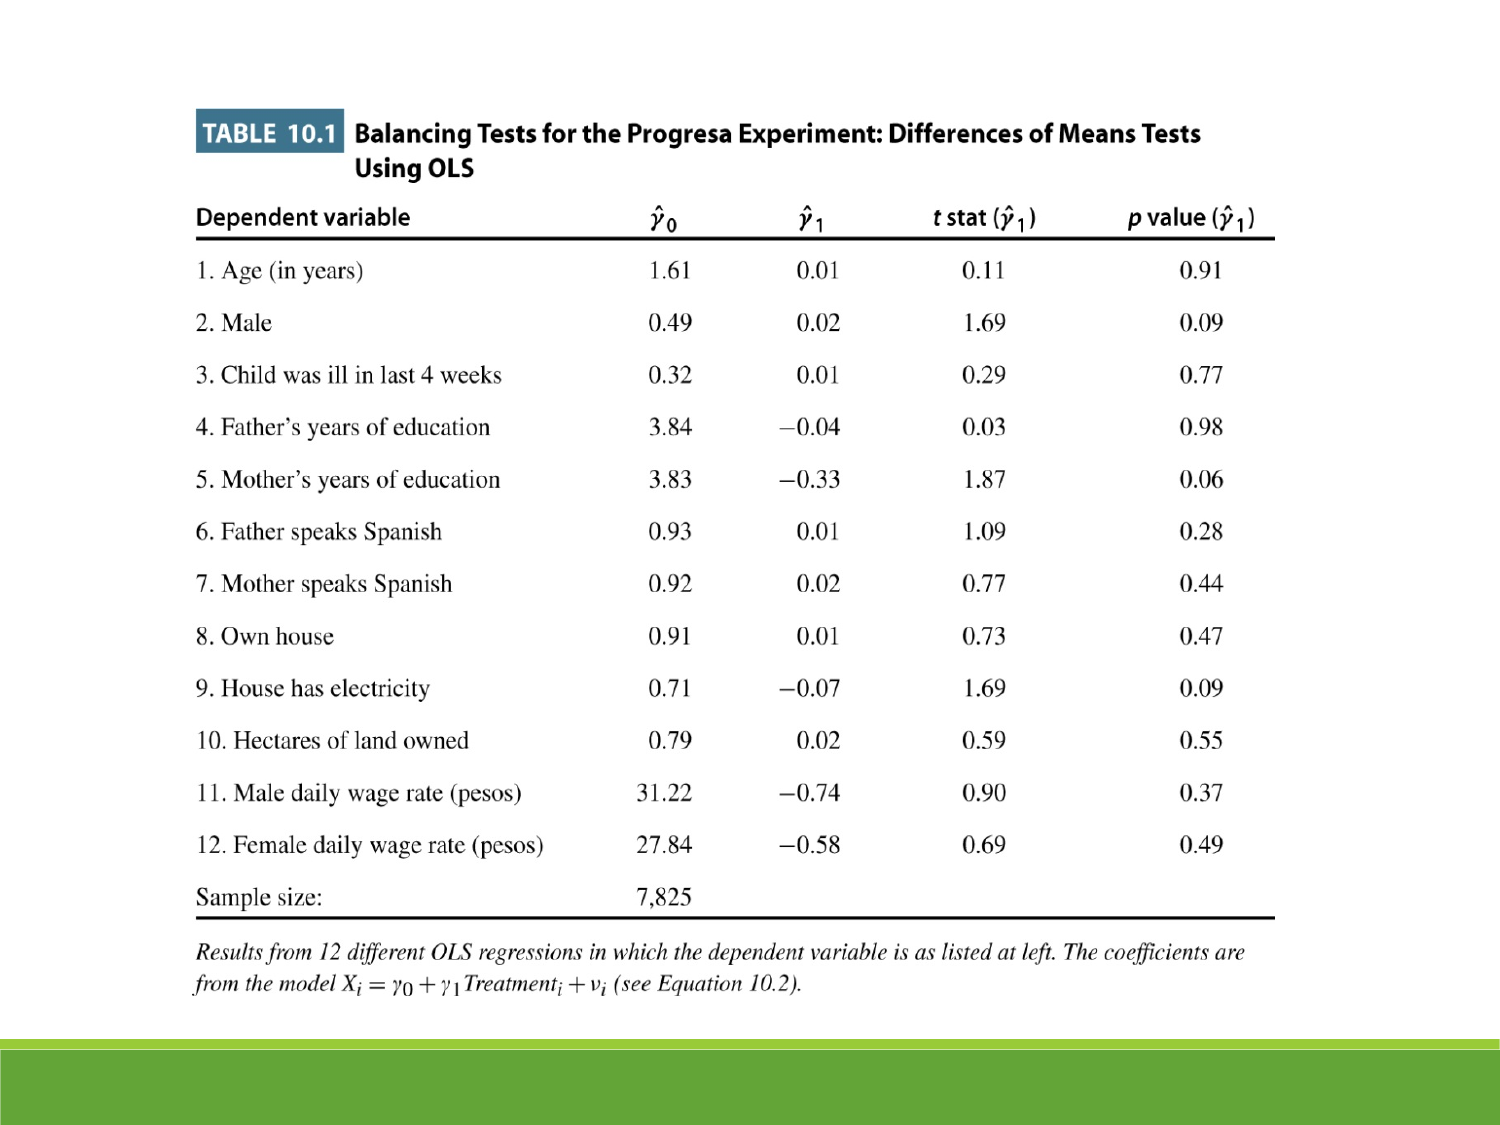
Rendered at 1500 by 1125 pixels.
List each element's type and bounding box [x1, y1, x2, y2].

picture [192, 107, 1275, 997]
